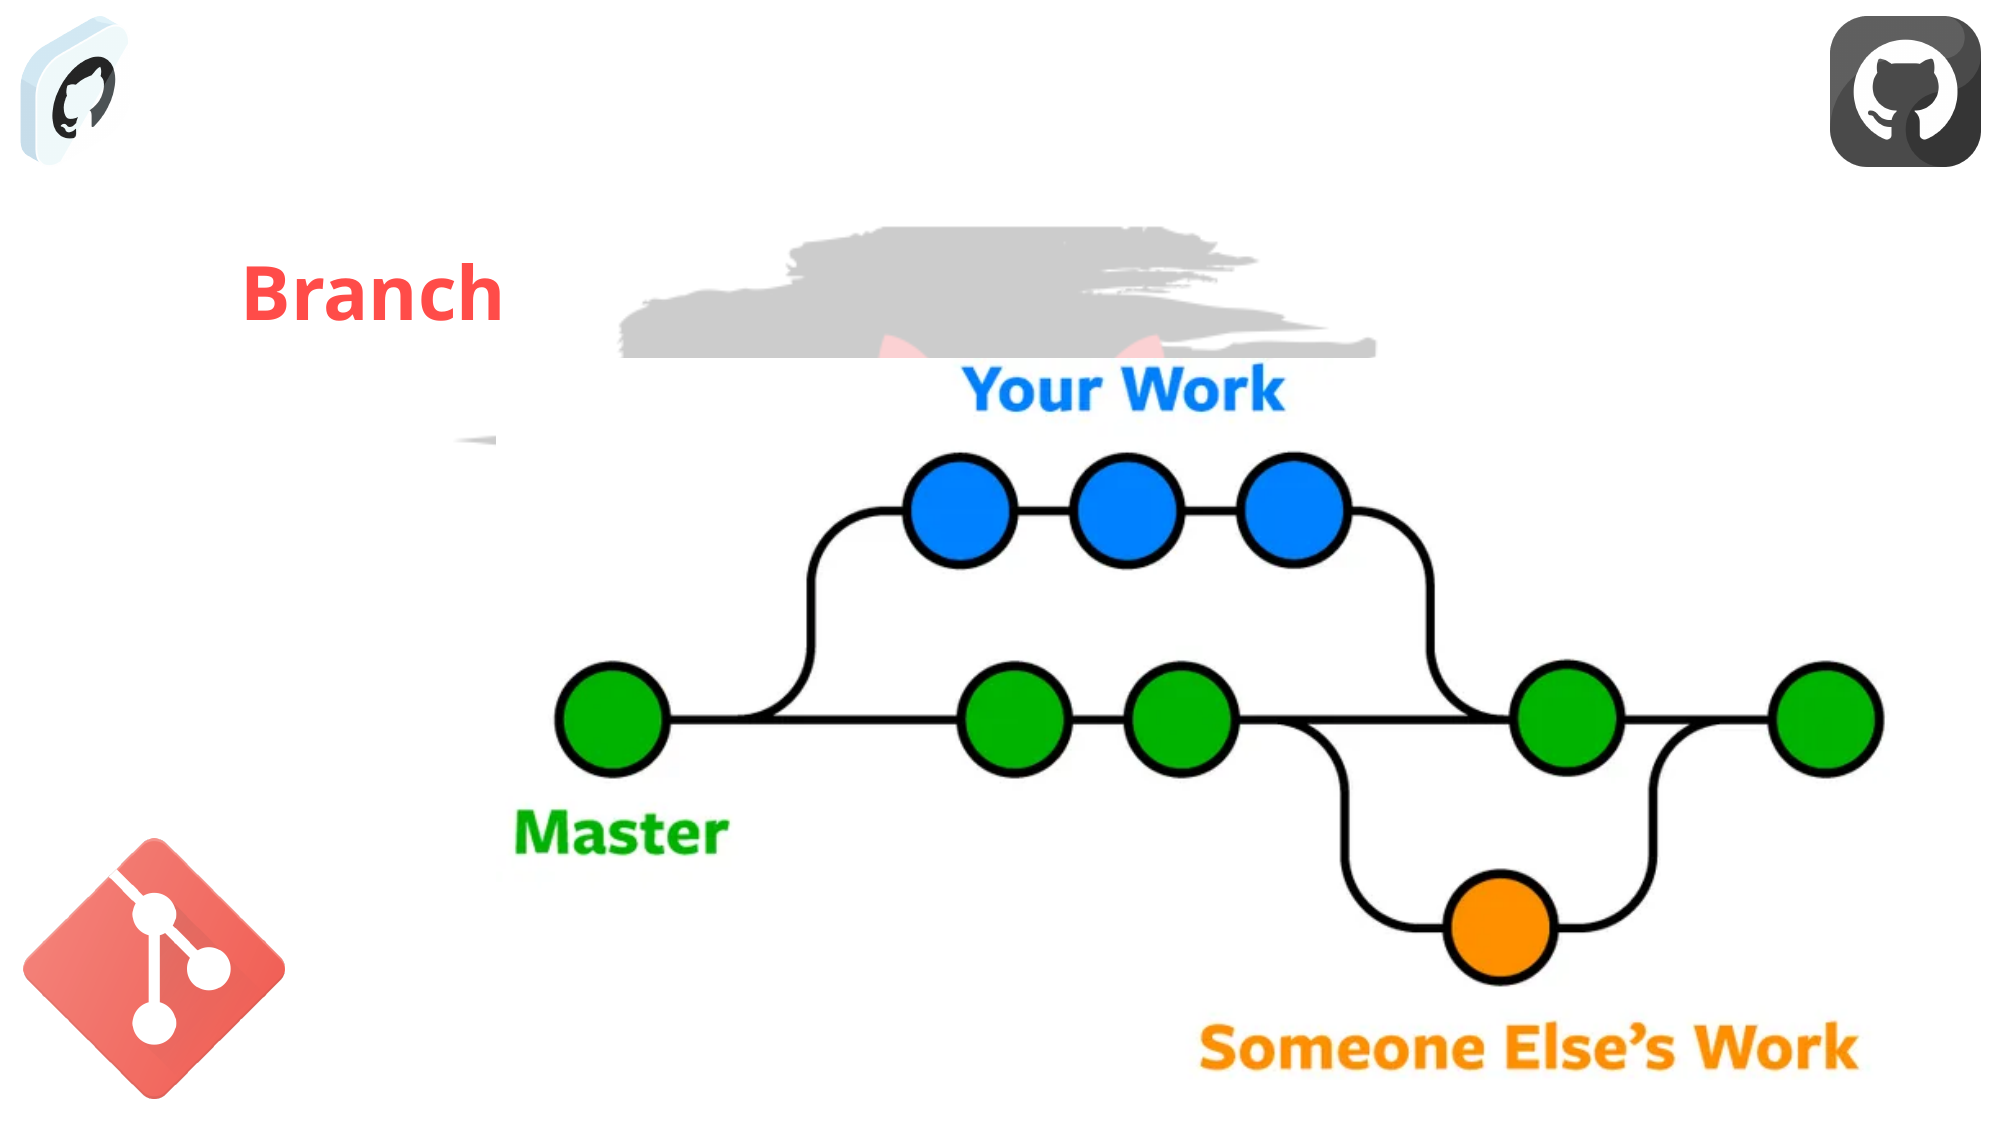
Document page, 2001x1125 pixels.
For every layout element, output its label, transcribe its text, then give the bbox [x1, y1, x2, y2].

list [495, 357, 1903, 1081]
title Branch [225, 248, 1771, 389]
